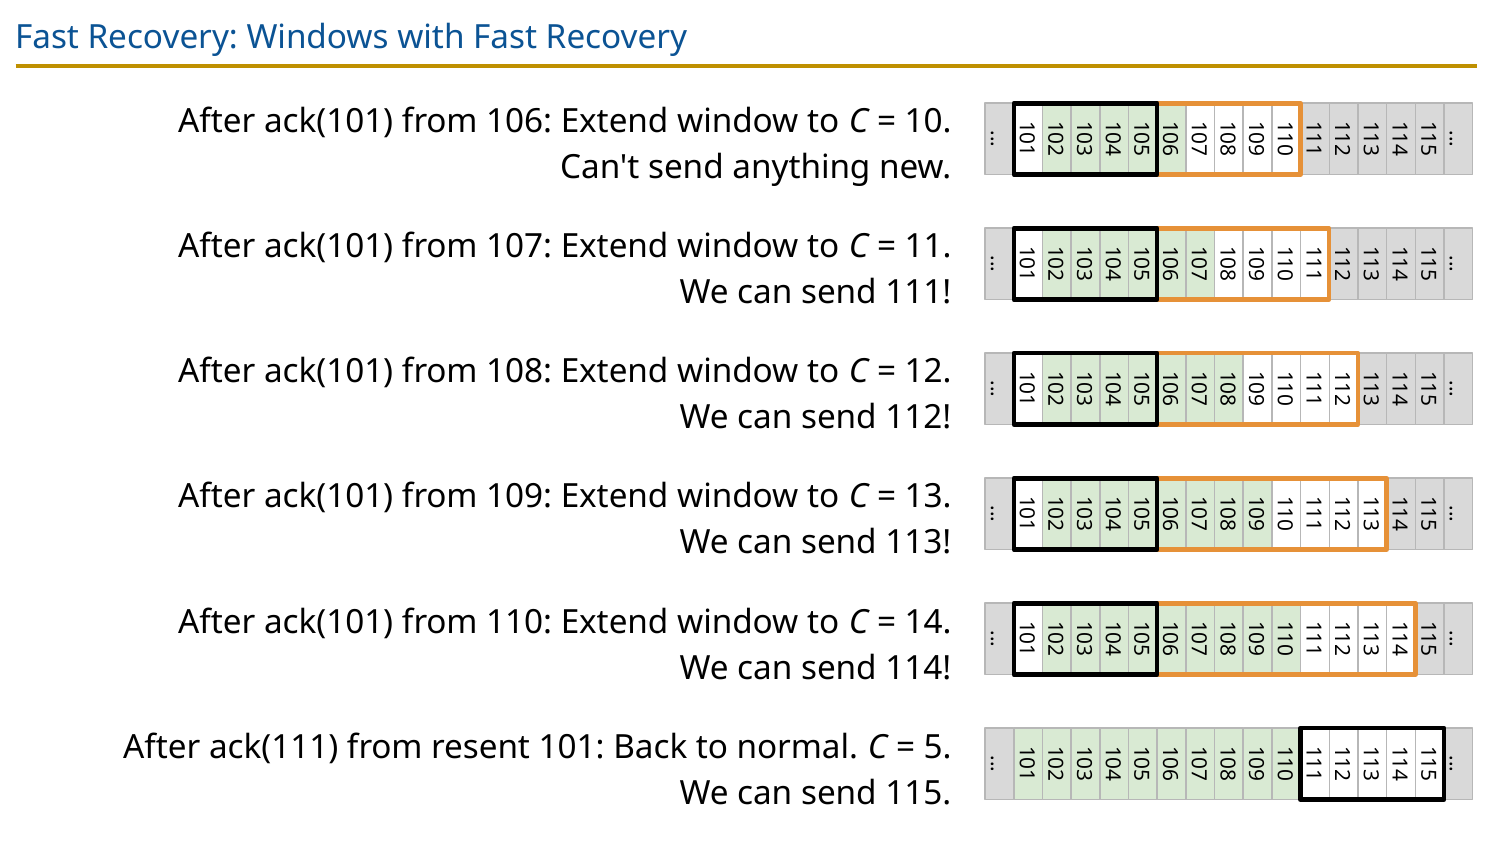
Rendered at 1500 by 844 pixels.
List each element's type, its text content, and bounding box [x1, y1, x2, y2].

text_box 102 [1042, 728, 1071, 800]
text_box 111 [1301, 103, 1329, 175]
text_box 108 [1214, 728, 1243, 800]
text_box 105 [1128, 728, 1157, 800]
text_box 115 [1416, 603, 1444, 675]
text_box [1013, 353, 1158, 425]
text_box 113 [1358, 228, 1386, 300]
text_box [1013, 603, 1158, 675]
text_box 107 [1185, 728, 1214, 800]
text_box 106 [1157, 728, 1185, 800]
text_box [1158, 353, 1358, 425]
text_box [1158, 603, 1416, 675]
text_box [1158, 103, 1301, 175]
text_box [1158, 228, 1329, 300]
text_box ... [1444, 603, 1473, 675]
text_box ... [1444, 478, 1473, 550]
title Fast Recovery: Windows with Fast Recovery [0, 0, 1398, 65]
text_box 104 [1099, 728, 1128, 800]
text_box [1013, 103, 1158, 175]
text_box 115 [1415, 103, 1444, 175]
text_box 113 [1358, 103, 1386, 175]
text_box ... [1444, 103, 1473, 175]
text_box 115 [1415, 353, 1444, 425]
text_box ... [1444, 228, 1473, 300]
text_box ... [1444, 353, 1473, 425]
text_box After ack(101) from 109: Extend window to C = 13. We can send 113! [12, 464, 957, 564]
text_box 114 [1386, 353, 1415, 425]
text_box ... [985, 603, 1013, 675]
text_box 101 [1013, 728, 1042, 800]
text_box ... [985, 728, 1013, 800]
text_box After ack(101) from 108: Extend window to C = 12. We can send 112! [12, 339, 957, 439]
text_box ... [985, 353, 1013, 425]
text_box [1013, 228, 1158, 300]
text_box After ack(101) from 106: Extend window to C = 10. Can't send anything new. [12, 89, 957, 189]
text_box 112 [1329, 228, 1358, 300]
text_box 115 [1415, 228, 1444, 300]
text_box ... [985, 478, 1013, 550]
text_box 112 [1329, 103, 1358, 175]
text_box 114 [1387, 478, 1415, 550]
text_box After ack(111) from resent 101: Back to normal. C = 5. We can send 115. [12, 714, 957, 814]
text_box [1158, 478, 1387, 550]
text_box 114 [1386, 228, 1415, 300]
text_box ... [985, 228, 1013, 300]
text_box ... [985, 103, 1013, 175]
text_box After ack(101) from 110: Extend window to C = 14. We can send 114! [12, 589, 957, 689]
text_box 113 [1358, 353, 1386, 425]
text_box [1300, 728, 1445, 800]
text_box 109 [1243, 728, 1271, 800]
text_box 115 [1415, 478, 1444, 550]
text_box After ack(101) from 107: Extend window to C = 11. We can send 111! [12, 214, 957, 314]
text_box 114 [1386, 103, 1415, 175]
text_box ... [1445, 728, 1473, 800]
text_box [1013, 478, 1158, 550]
text_box 110 [1271, 728, 1300, 800]
text_box 103 [1071, 728, 1099, 800]
